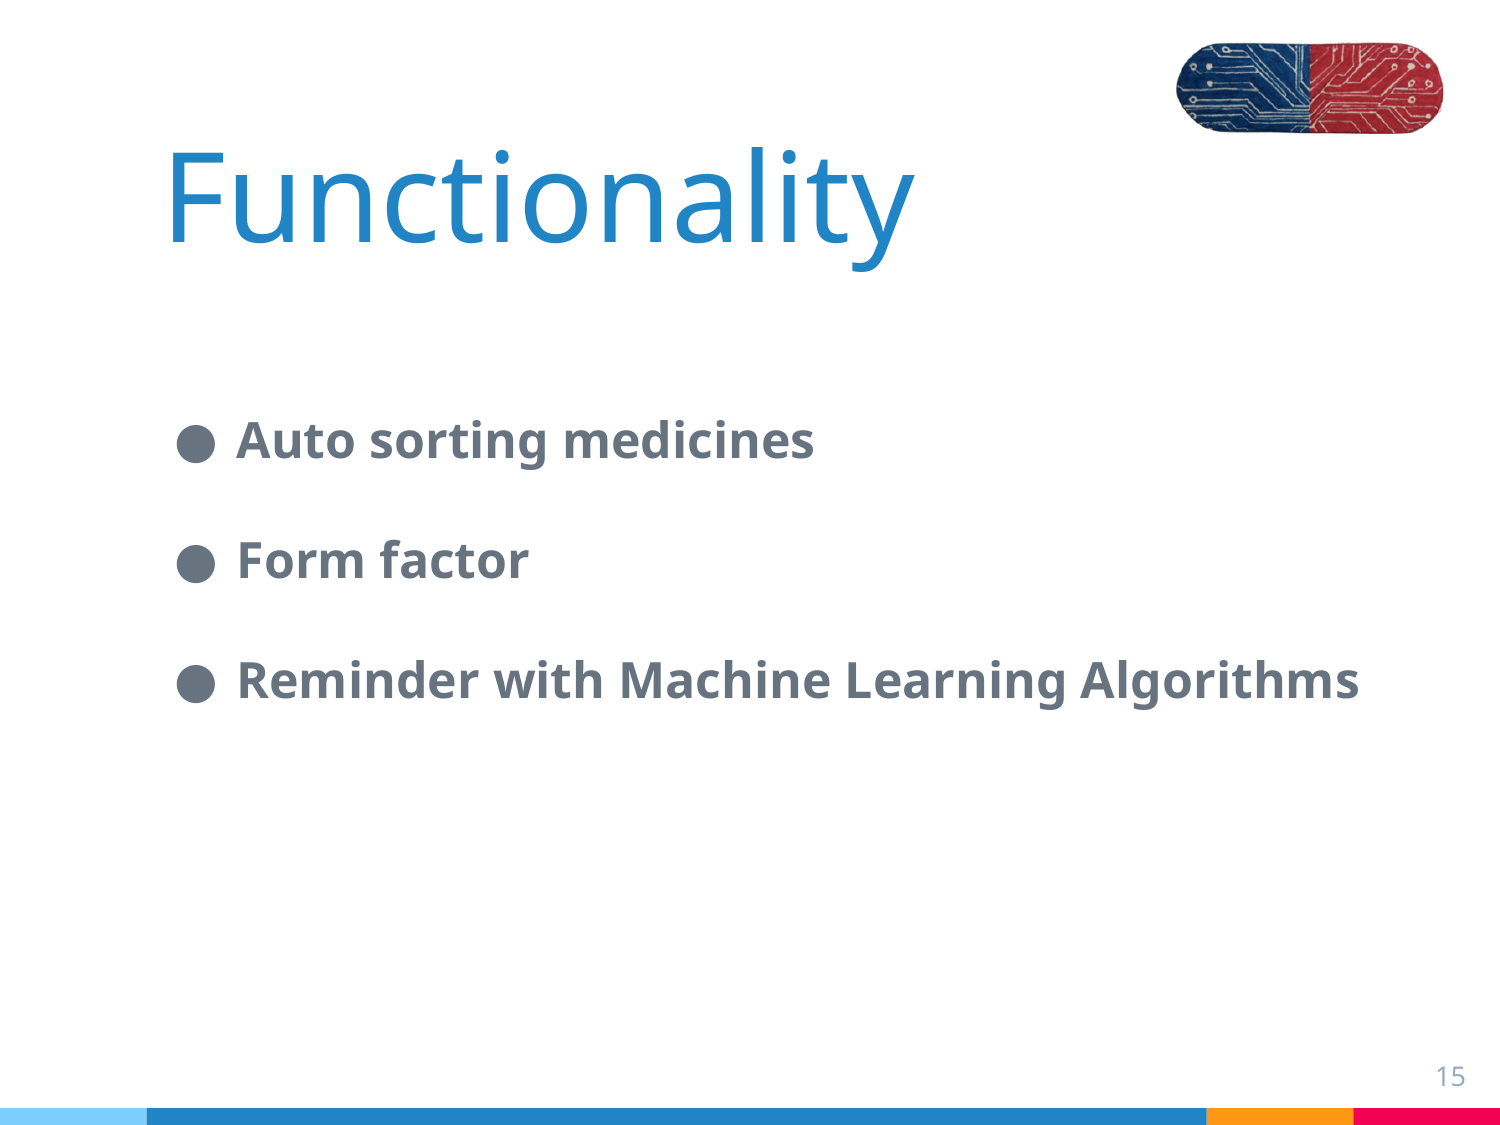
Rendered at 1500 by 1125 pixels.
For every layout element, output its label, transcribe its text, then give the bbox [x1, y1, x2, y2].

picture [1176, 42, 1445, 135]
title Functionality [146, 95, 1398, 283]
slide_number ‹#› [1391, 1043, 1482, 1113]
text_box Auto sorting medicines Form factor Reminder with Machine Learning Algorithms [146, 333, 1398, 1074]
